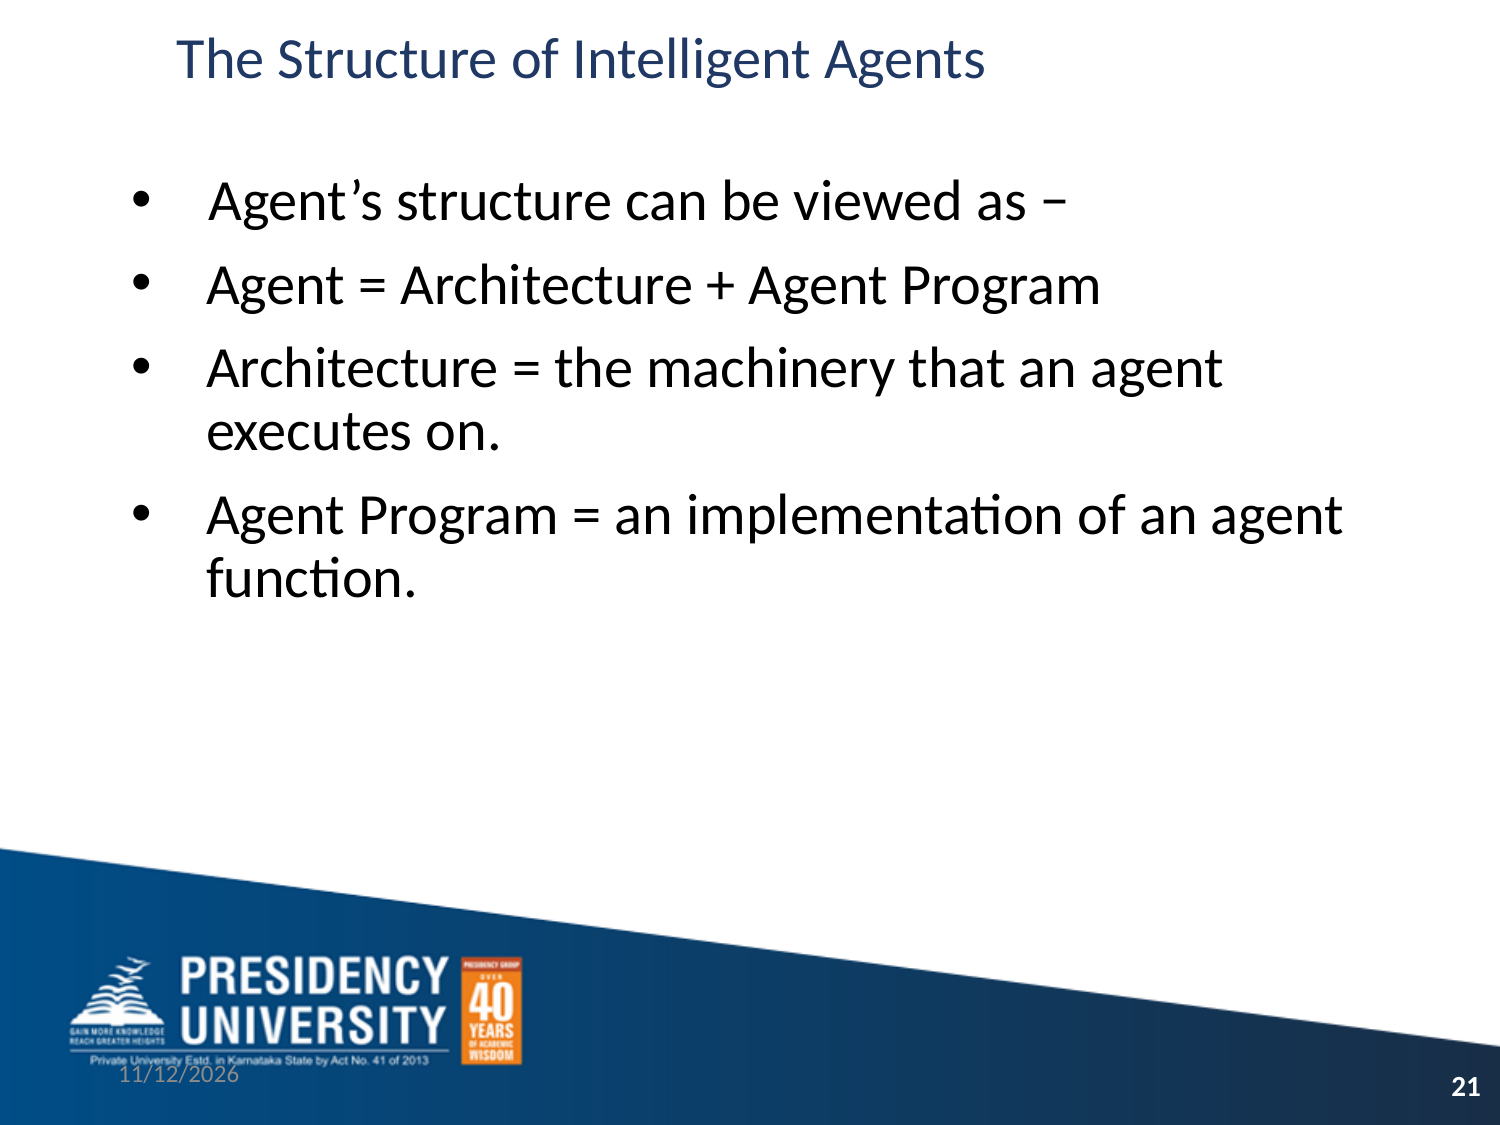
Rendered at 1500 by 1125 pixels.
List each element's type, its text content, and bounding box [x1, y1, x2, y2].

picture [0, 845, 1500, 1125]
list Agent’s structure can be viewed as − Agent = Architecture + Agent Program Architecture = the machinery that an agent executes on. Agent Program = an implementation of an agent function. [116, 162, 1384, 696]
slide_number 21 [1158, 1054, 1496, 1115]
title The Structure of Intelligent Agents [161, 24, 1339, 162]
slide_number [103, 1042, 441, 1103]
